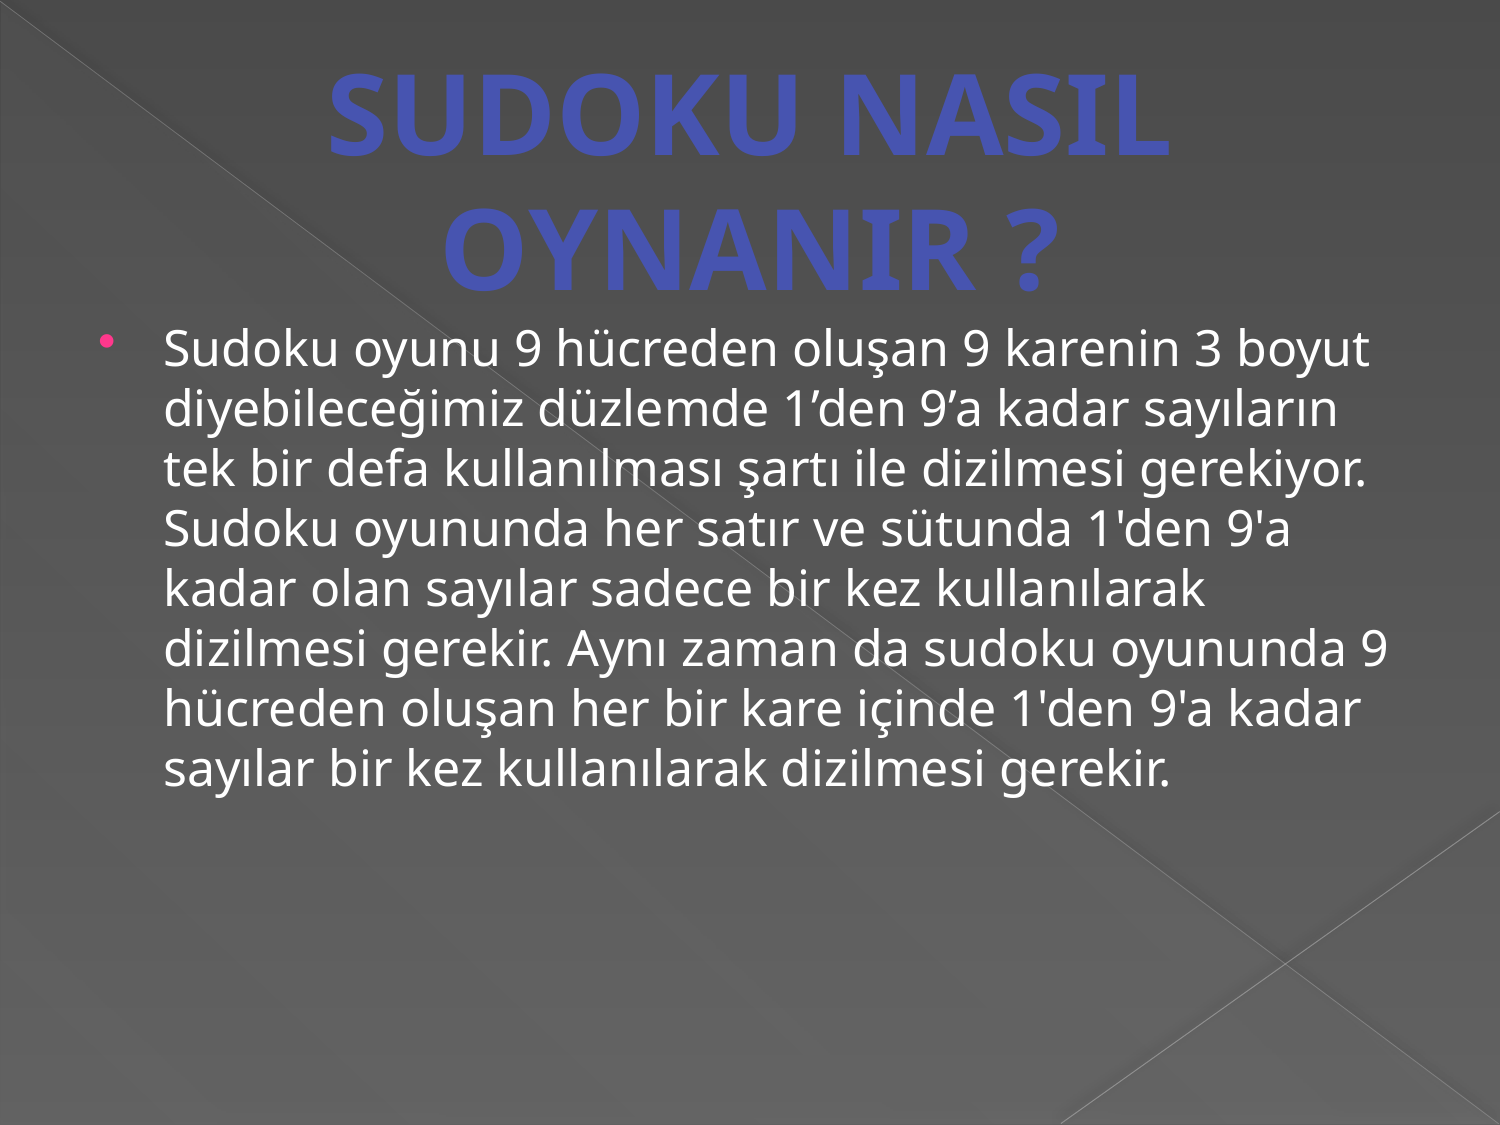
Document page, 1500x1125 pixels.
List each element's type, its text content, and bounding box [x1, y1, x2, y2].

list Sudoku oyunu 9 hücreden oluşan 9 karenin 3 boyut diyebileceğimiz düzlemde 1’den 9’a kadar sayıların tek bir defa kullanılması şartı ile dizilmesi gerekiyor. Sudoku oyununda her satır ve sütunda 1'den 9'a kadar olan sayılar sadece bir kez kullanılarak dizilmesi gerekir. Aynı zaman da sudoku oyununda 9 hücreden oluşan her bir kare içinde 1'den 9'a kadar sayılar bir kez kullanılarak dizilmesi gerekir. [75, 321, 1425, 1059]
text_box SUDOKU NASIL OYNANIR ? [0, 35, 1500, 321]
